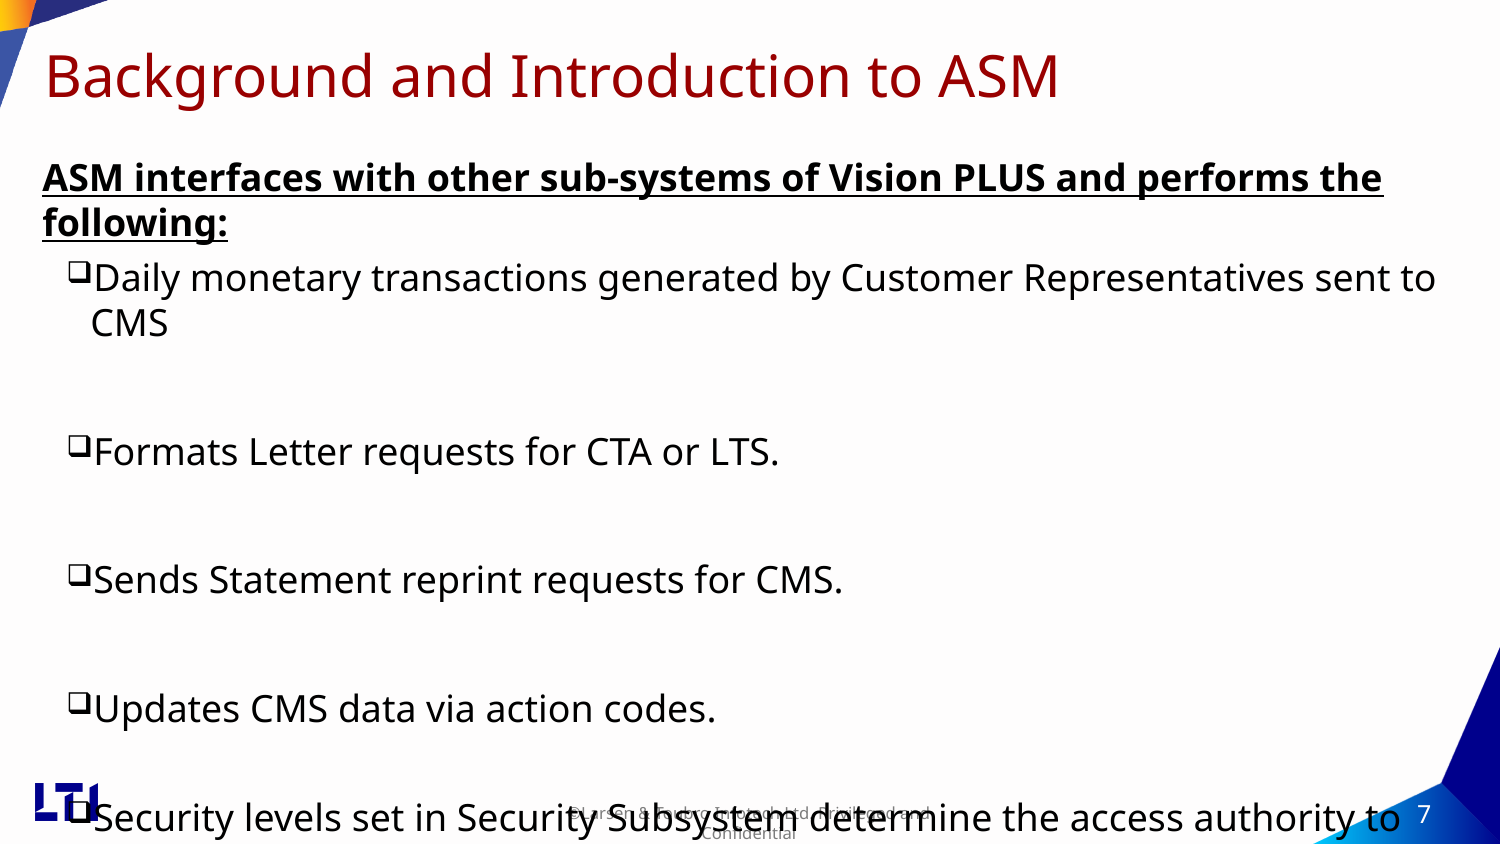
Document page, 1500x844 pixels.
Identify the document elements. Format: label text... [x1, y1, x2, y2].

picture [35, 783, 98, 821]
picture [70, 803, 86, 819]
picture [1310, 640, 1500, 844]
title Background and Introduction to ASM [43, 38, 1362, 111]
picture [0, 0, 109, 110]
list ASM interfaces with other sub-systems of Vision PLUS and performs the following: Daily monetary transactions generated by Customer Representatives sent to CMS Formats Letter requests for CTA or LTS. Sends Statement reprint requests for CMS. Updates CMS data via action codes. Security levels set in Security Subsystem determine the access authority to CMS account data by a customer representative. [42, 154, 1456, 766]
